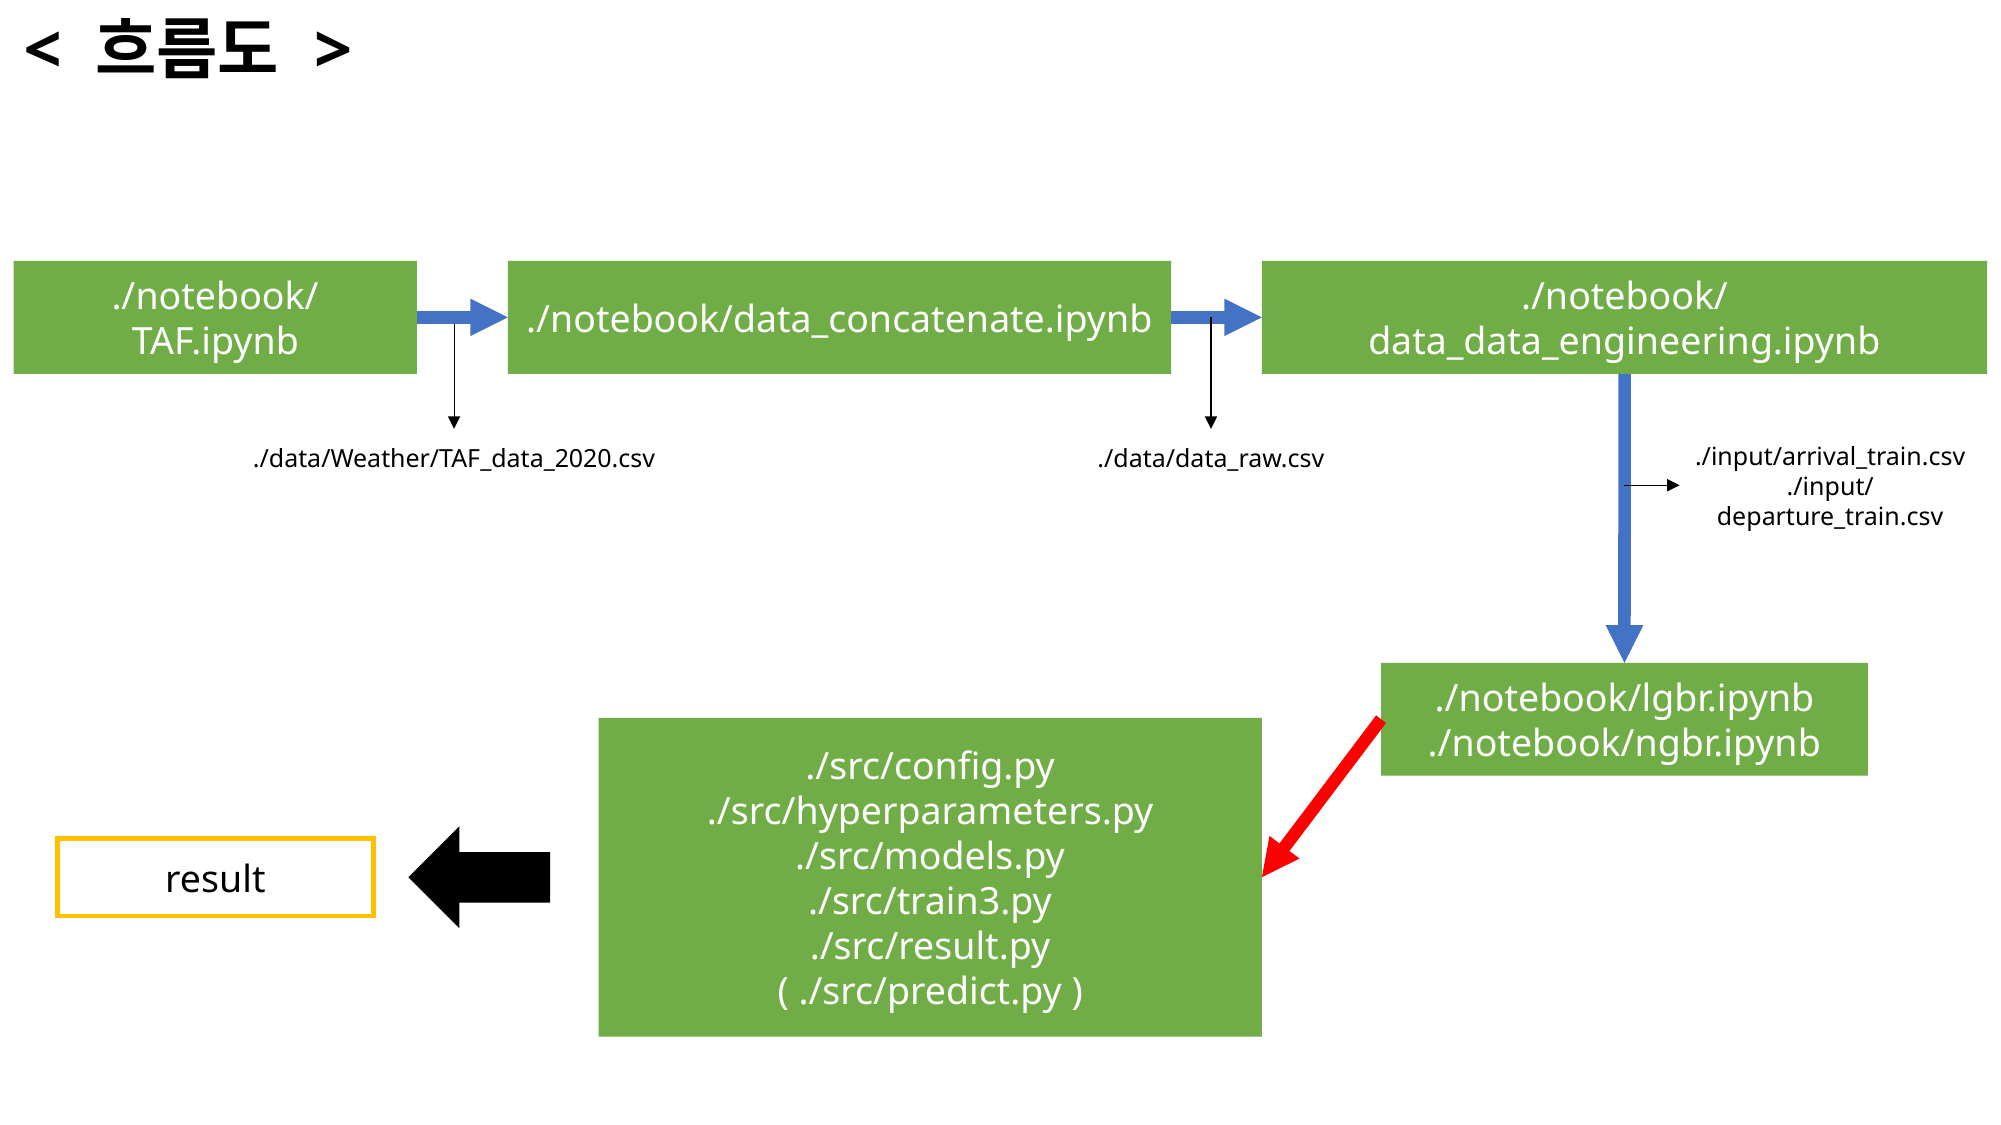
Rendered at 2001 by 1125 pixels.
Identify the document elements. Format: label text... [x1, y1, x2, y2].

text_box ./data/Weather/TAF_data_2020.csv [146, 429, 762, 486]
text_box ./notebook/data_concatenate.ipynb [507, 260, 1172, 374]
text_box ./notebook/data_data_engineering.ipynb [1261, 260, 1988, 374]
text_box ./input/arrival_train.csv ./input/departure_train.csv [1660, 435, 2000, 535]
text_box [1261, 719, 1382, 878]
text_box < 흐름도 > [8, 0, 368, 95]
text_box ./data/data_raw.csv [903, 429, 1519, 486]
text_box ./notebook/lgbr.ipynb ./notebook/ngbr.ipynb [1381, 662, 1868, 776]
text_box result [57, 837, 374, 917]
text_box [408, 826, 551, 929]
text_box ./src/config.py ./src/hyperparameters.py ./src/models.py ./src/train3.py ./src/result.py ( ./src/predict.py ) [598, 717, 1262, 1037]
text_box ./notebook/TAF.ipynb [13, 260, 417, 374]
